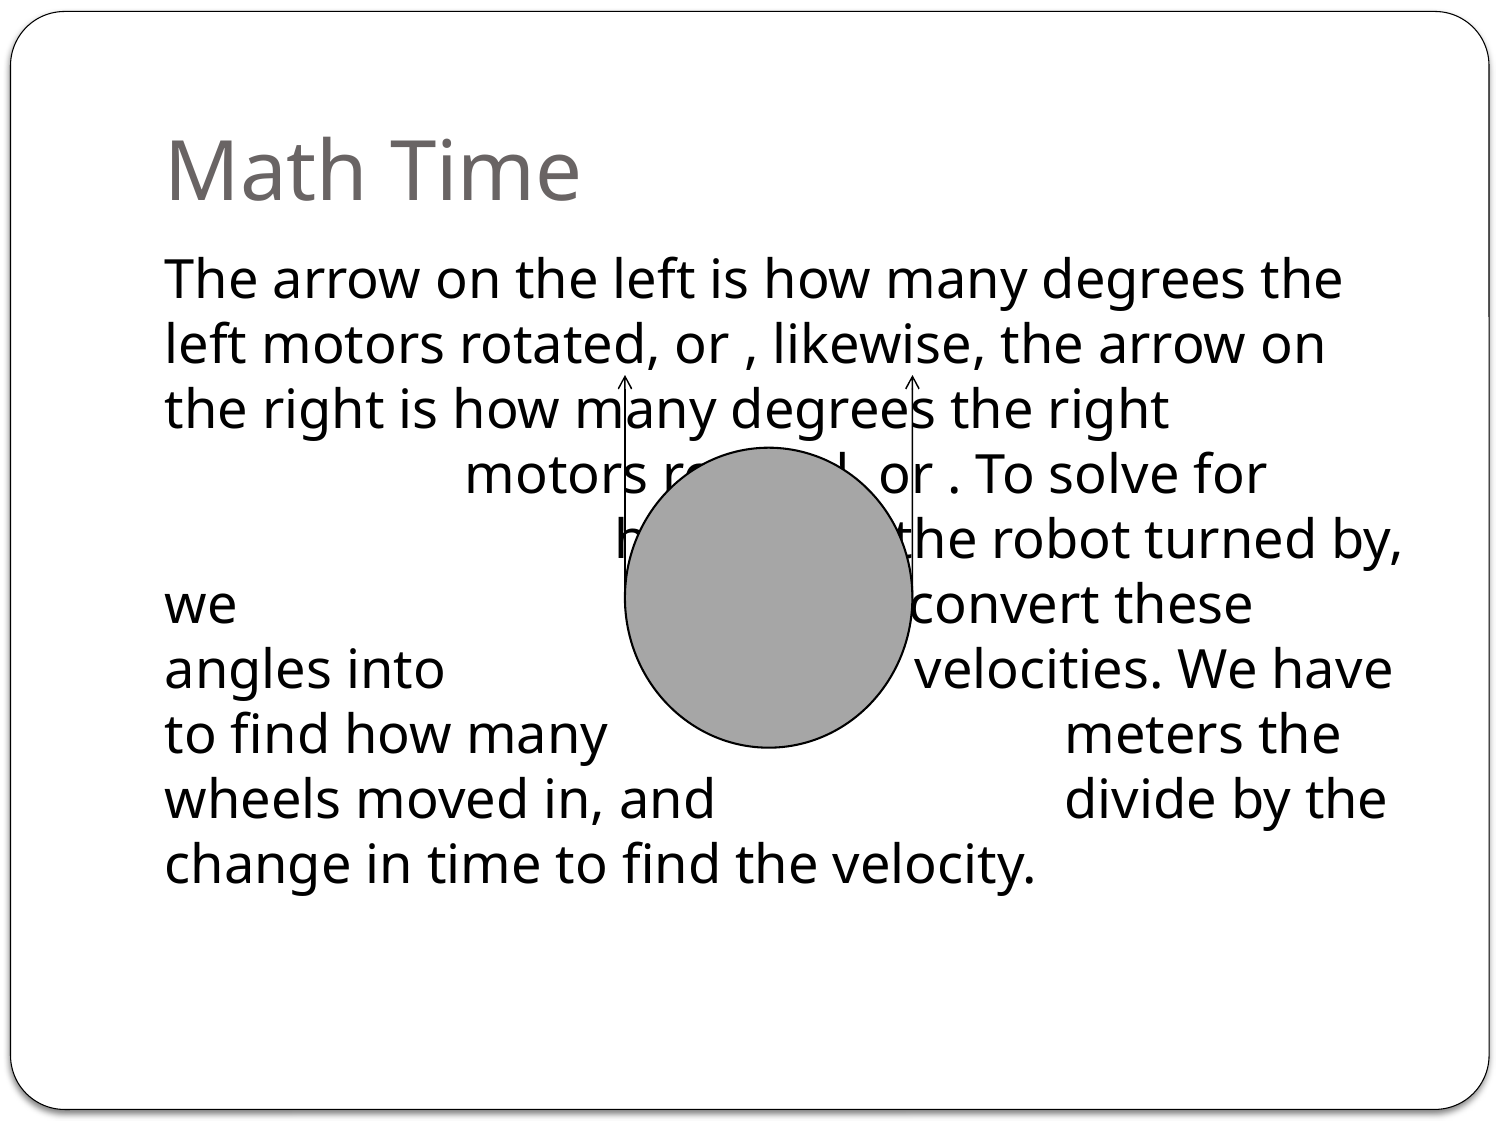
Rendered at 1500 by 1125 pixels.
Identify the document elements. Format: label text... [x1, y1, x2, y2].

text_box [623, 446, 914, 749]
title Math Time [150, 45, 1425, 233]
